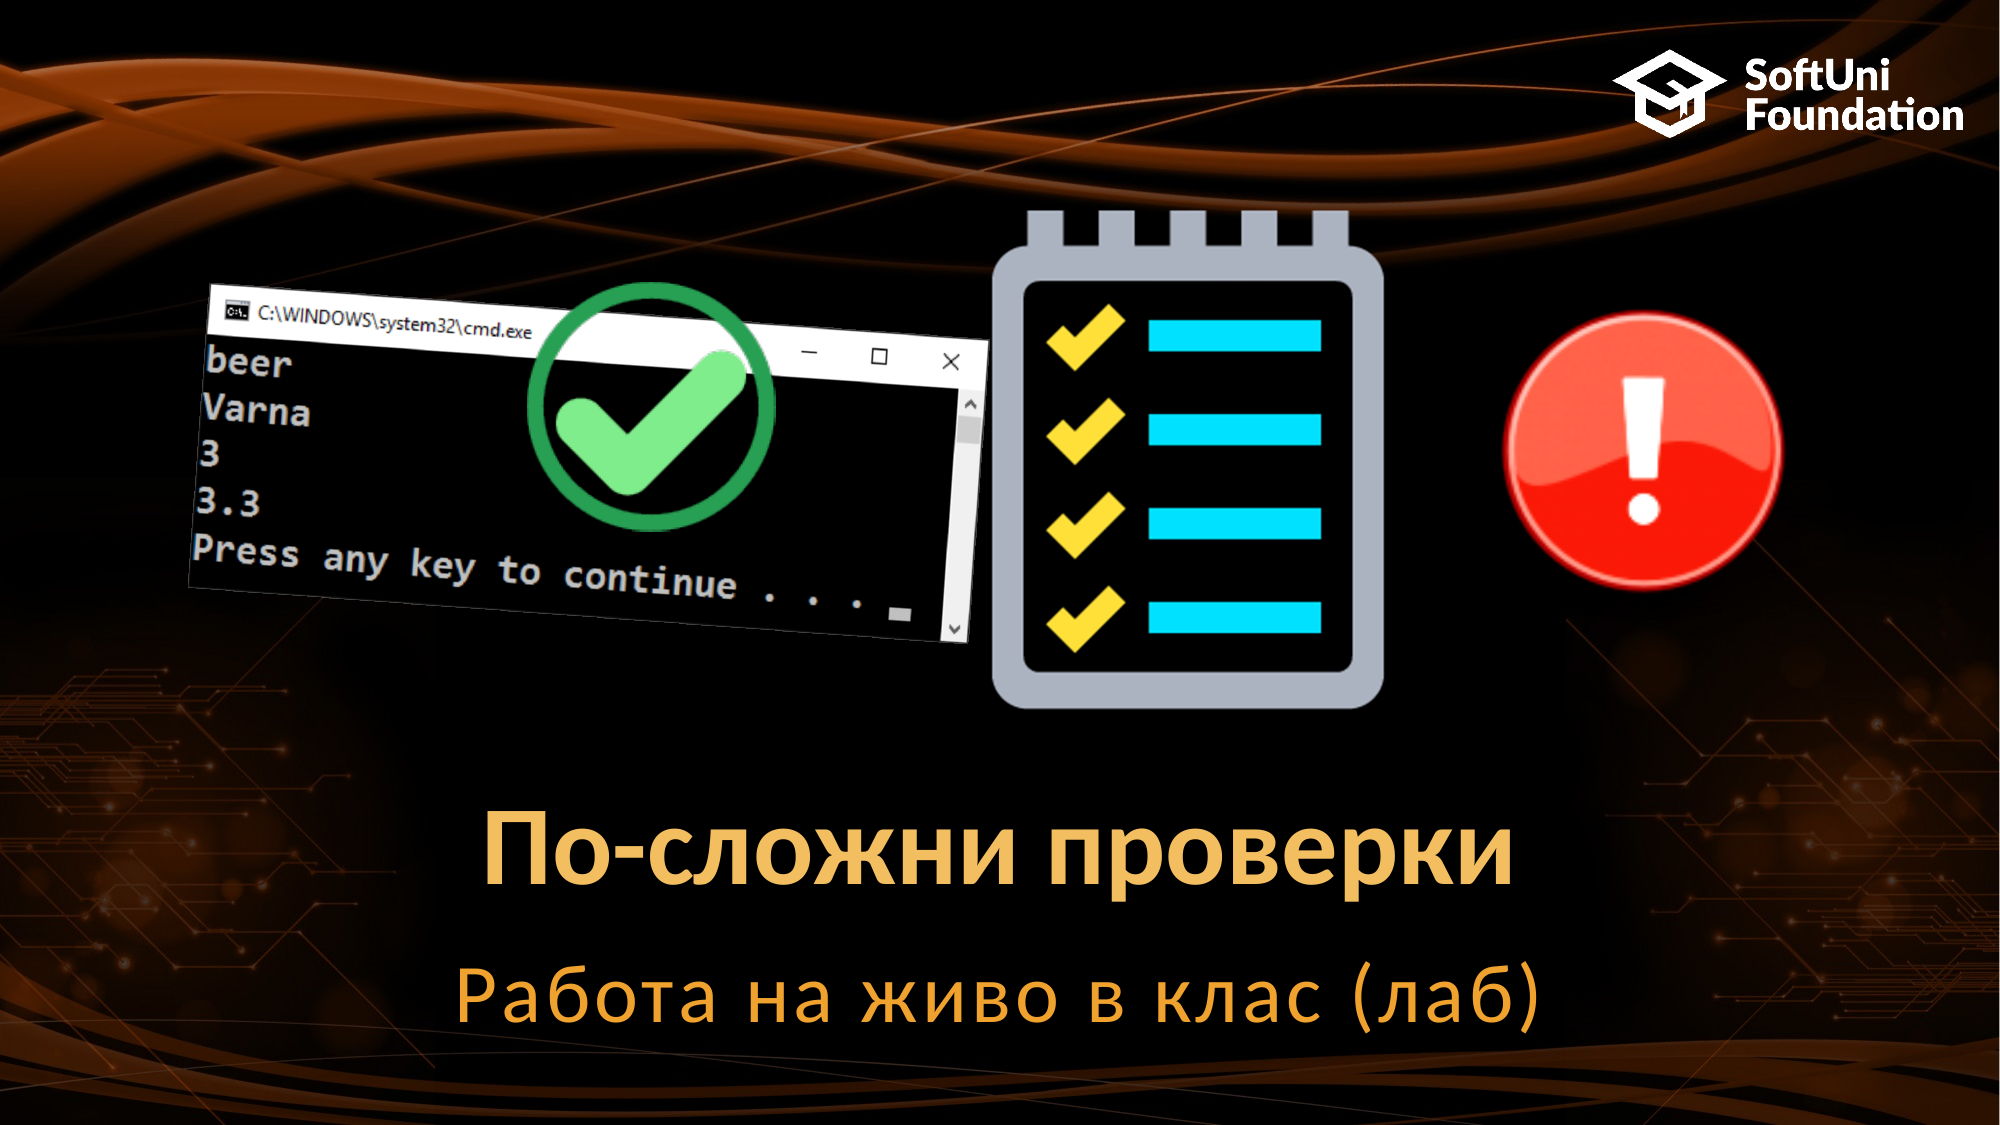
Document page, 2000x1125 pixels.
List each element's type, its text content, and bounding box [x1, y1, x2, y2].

list Работа на живо в клас (лаб) [237, 928, 1763, 1042]
title По-сложни проверки [237, 780, 1763, 915]
picture [0, 0, 2000, 1125]
